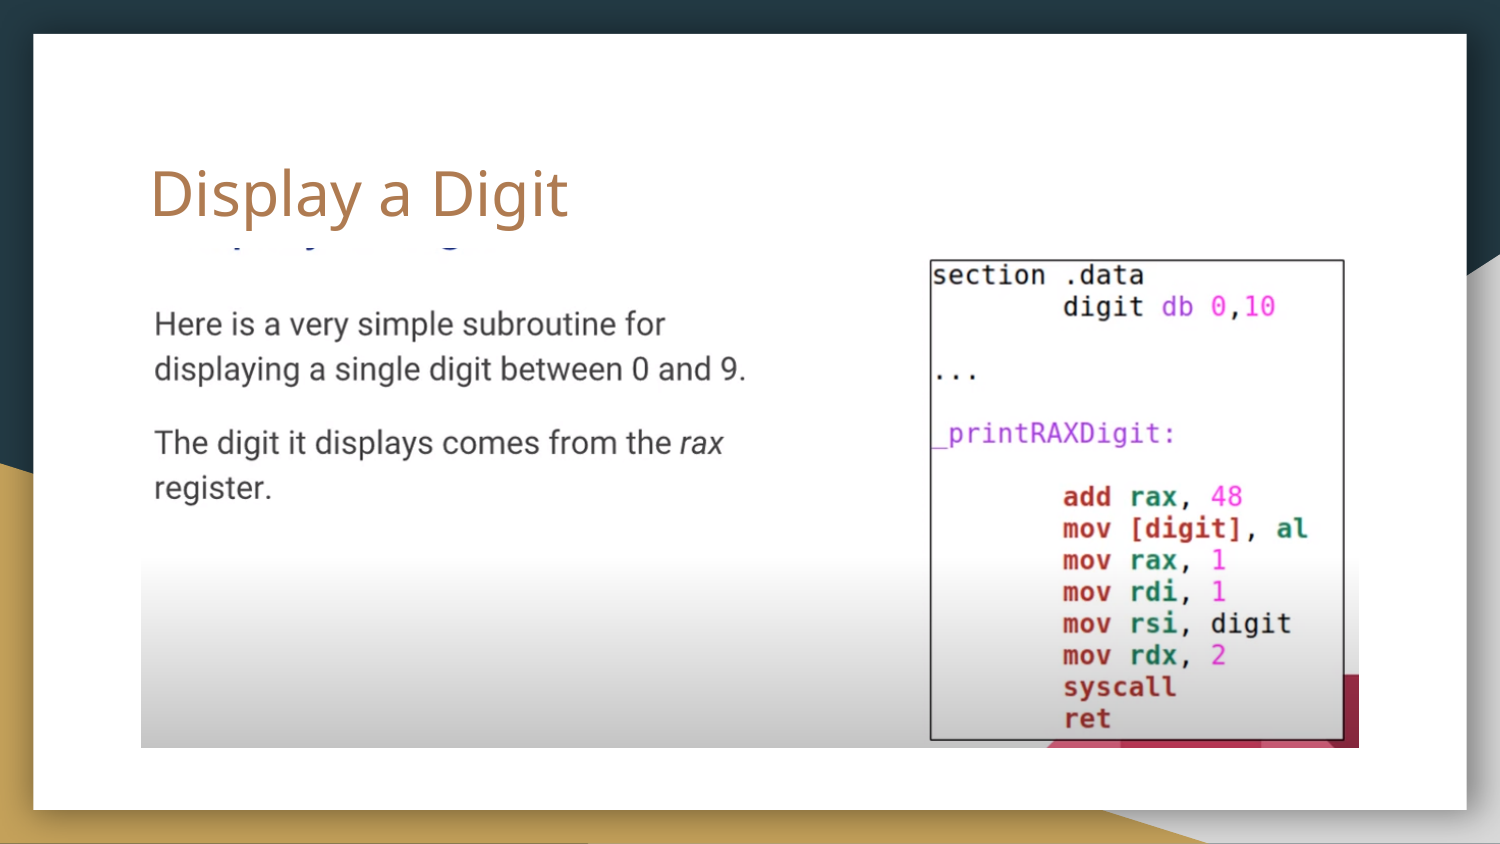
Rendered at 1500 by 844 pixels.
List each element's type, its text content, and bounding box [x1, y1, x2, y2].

title Display a Digit [134, 138, 1366, 296]
picture [141, 248, 1359, 748]
